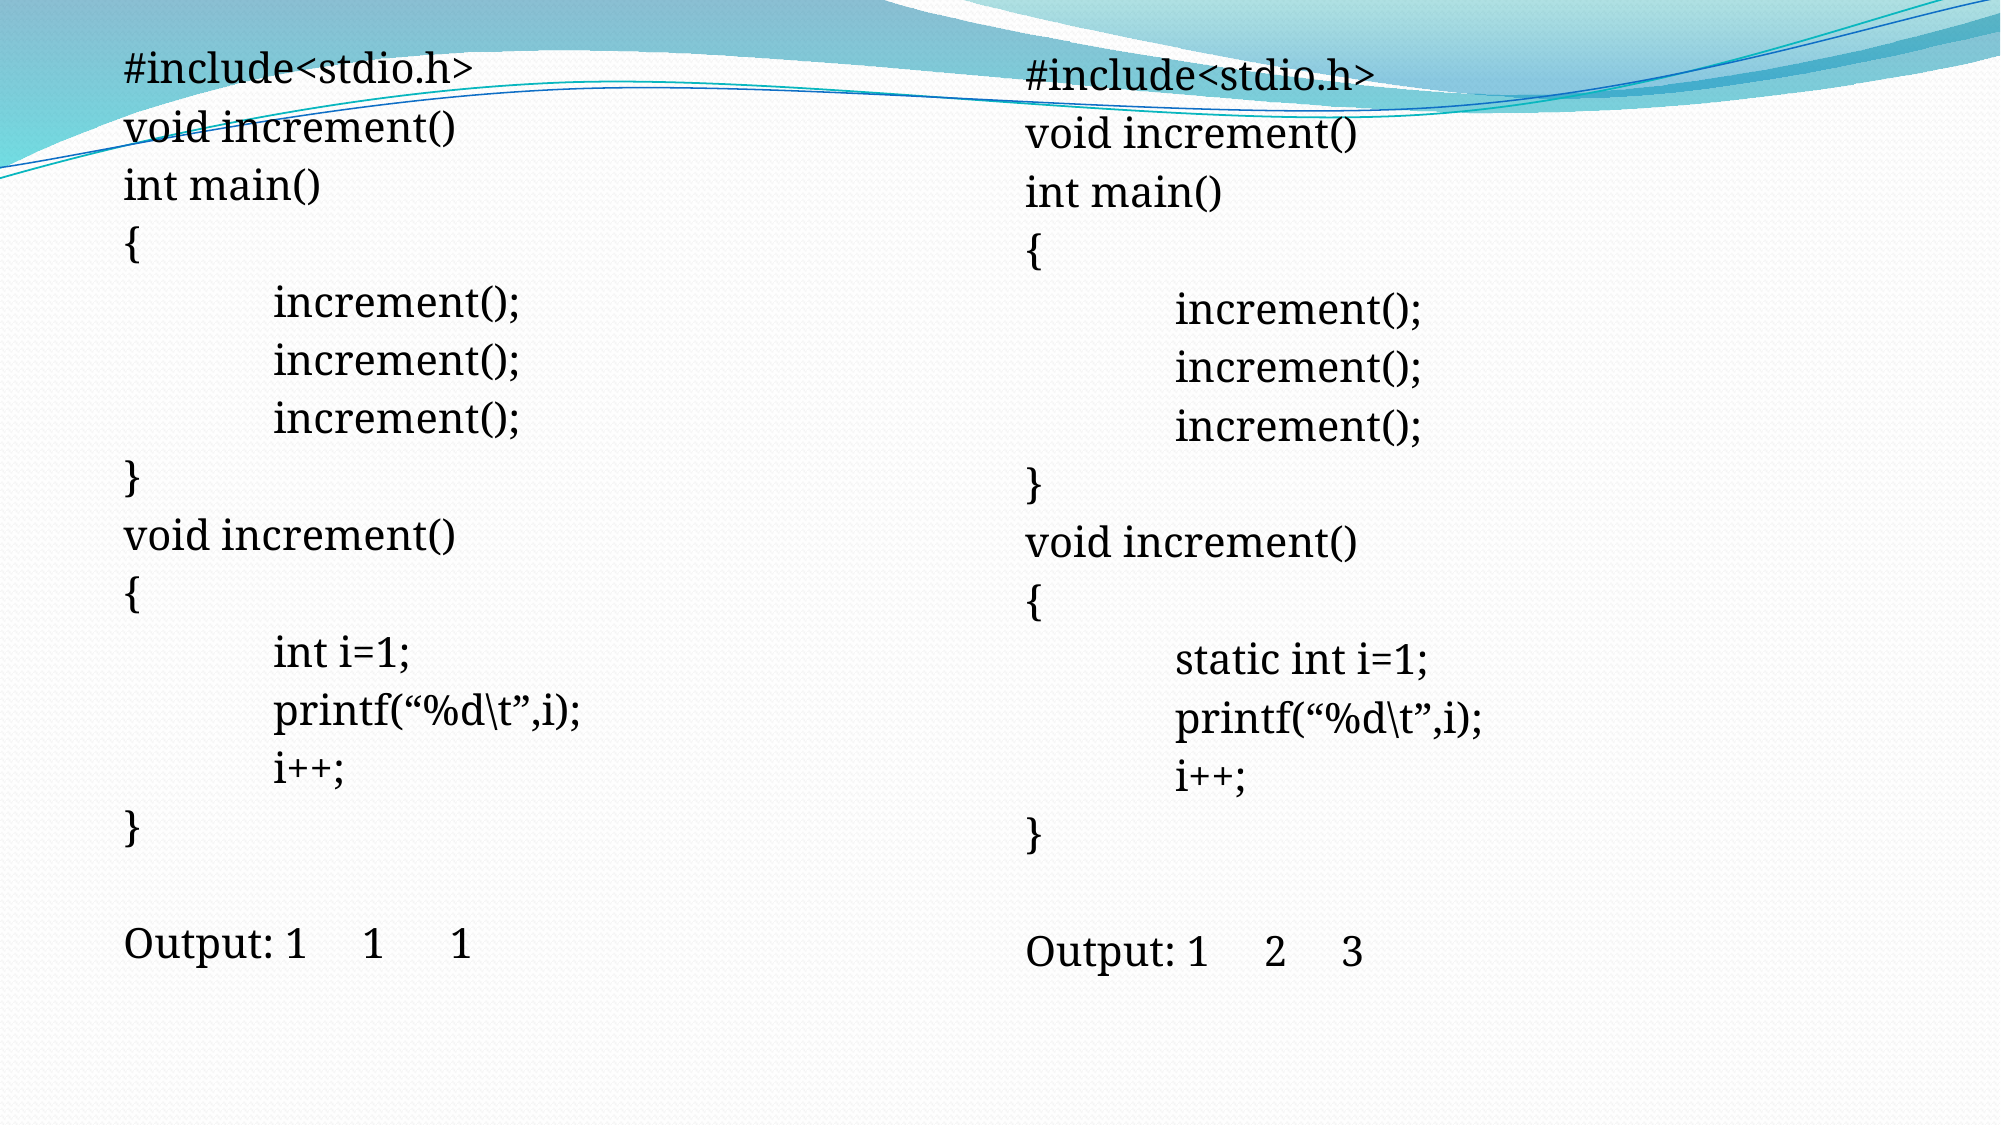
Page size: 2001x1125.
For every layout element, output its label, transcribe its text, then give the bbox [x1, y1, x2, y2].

list #include<stdio.h> void increment() int main() { increment(); increment(); increment(); } void increment() { int i=1; printf(“%d\t”,i); i++; } Output: 1 1 1 [108, 34, 974, 1083]
list #include<stdio.h> void increment() int main() { increment(); increment(); increment(); } void increment() { static int i=1; printf(“%d\t”,i); i++; } Output: 1 2 3 [1010, 41, 1934, 1097]
